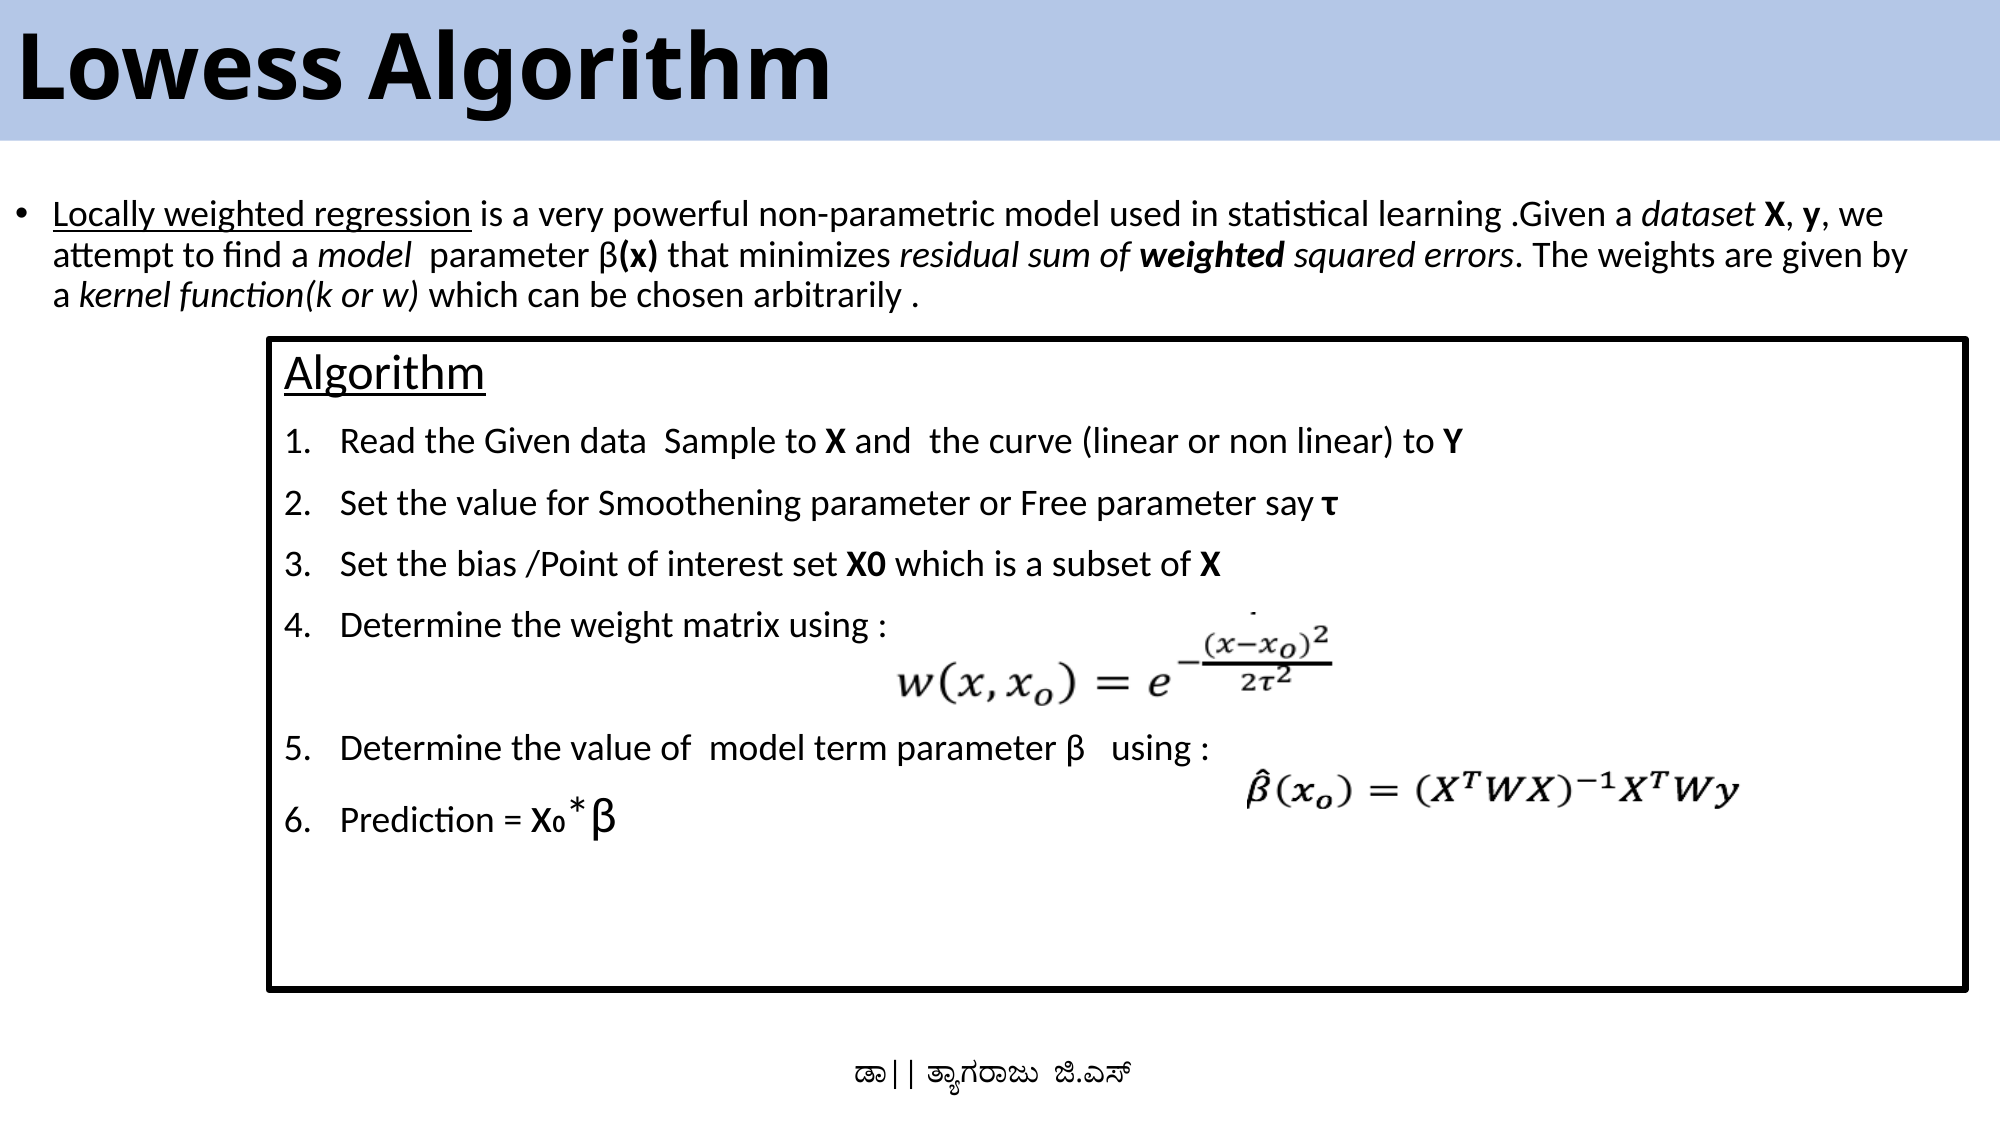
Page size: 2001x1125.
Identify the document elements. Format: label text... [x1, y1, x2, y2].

title Lowess Algorithm [0, 0, 2000, 141]
footer ಡಾ|| ತ್ಯಾಗರಾಜು ಜಿ.ಎಸ್ [662, 1042, 1338, 1103]
text_box Algorithm Read the Given data Sample to X and the curve (linear or non linear) to Y Set the value for Smoothening parameter or Free parameter say τ Set the bias /Point of interest set X0 which is a subset of X Determine the weight matrix using : Determine the value of model term parameter β using : Prediction = x0*β [268, 339, 1966, 990]
picture [889, 612, 1345, 717]
picture [1247, 758, 1797, 824]
list Locally weighted regression is a very powerful non-parametric model used in statistical learning .Given a dataset X, y, we attempt to find a model parameter β(x) that minimizes residual sum of weighted squared errors. The weights are given by a kernel function(k or w) which can be chosen arbitrarily . [0, 186, 1988, 379]
